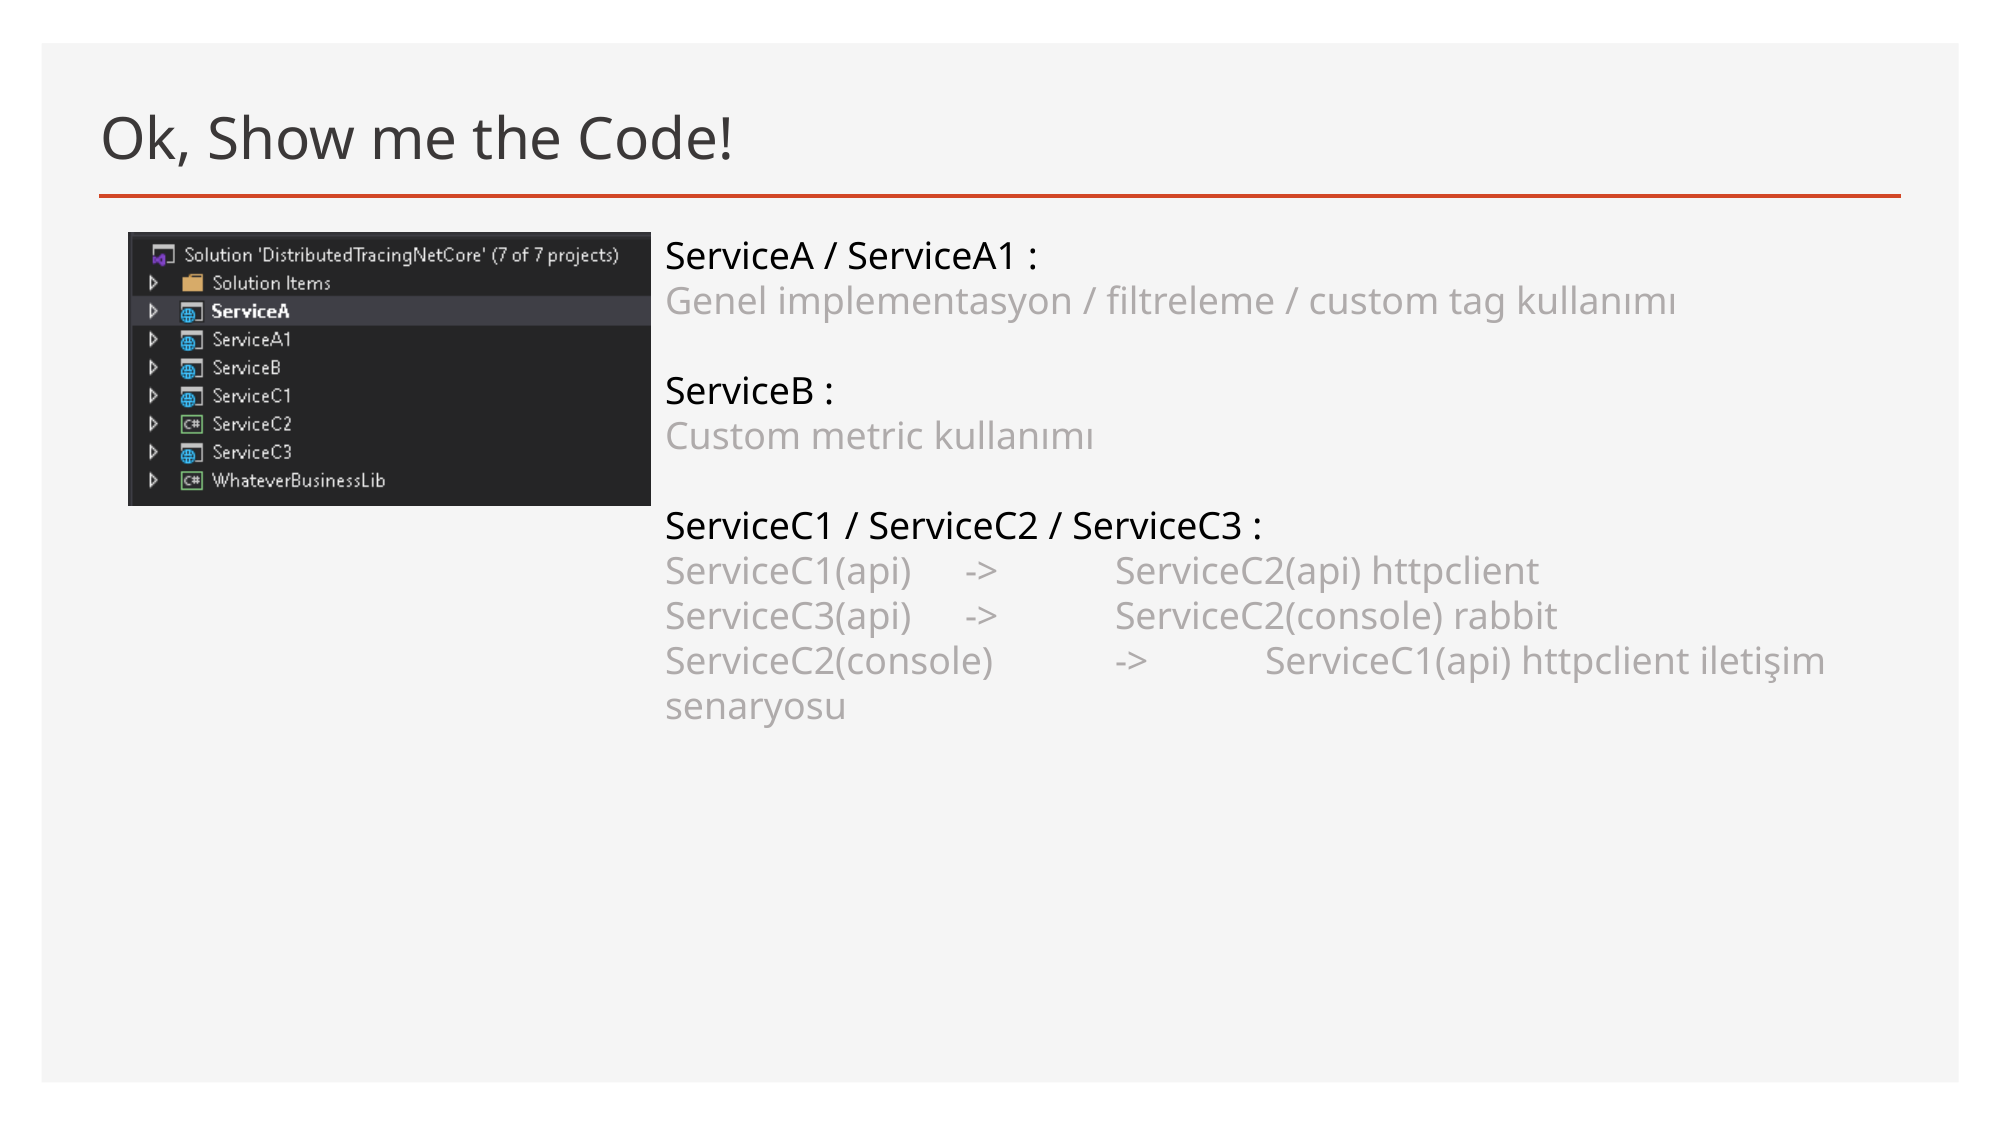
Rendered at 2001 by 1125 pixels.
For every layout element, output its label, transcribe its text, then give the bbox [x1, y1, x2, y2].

picture [128, 232, 651, 506]
text_box ServiceA / ServiceA1 : Genel implementasyon / filtreleme / custom tag kullanımı ServiceB : Custom metric kullanımı ServiceC1 / ServiceC2 / ServiceC3 : ServiceC1(api) -> ServiceC2(api) httpclient ServiceC3(api) -> ServiceC2(console) rabbit ServiceC2(console) -> ServiceC1(api) httpclient iletişim senaryosu [650, 224, 1872, 735]
title Ok, Show me the Code! [85, 73, 1782, 179]
